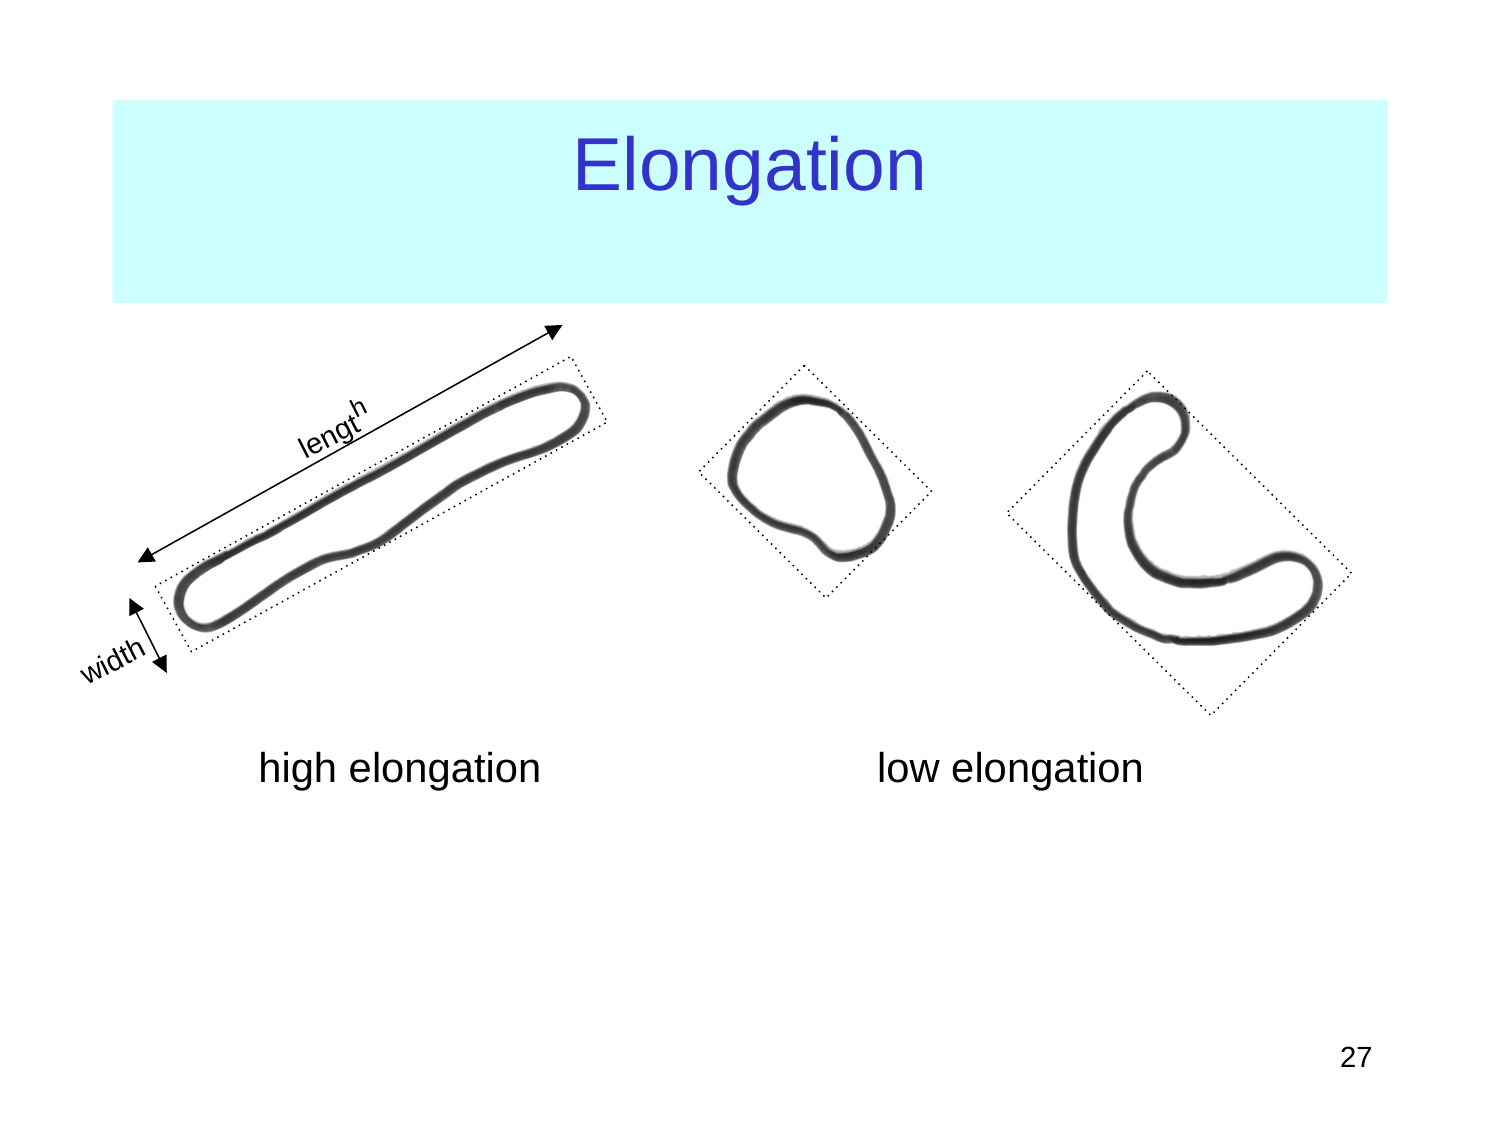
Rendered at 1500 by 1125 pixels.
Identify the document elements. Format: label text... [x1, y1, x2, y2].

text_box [129, 324, 932, 726]
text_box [1006, 370, 1352, 716]
text_box low elongation [874, 739, 1146, 792]
text_box width [73, 634, 123, 691]
title Elongation [112, 99, 1388, 304]
slide_number ‹#› [1333, 1032, 1379, 1125]
text_box high elongation [256, 739, 543, 792]
